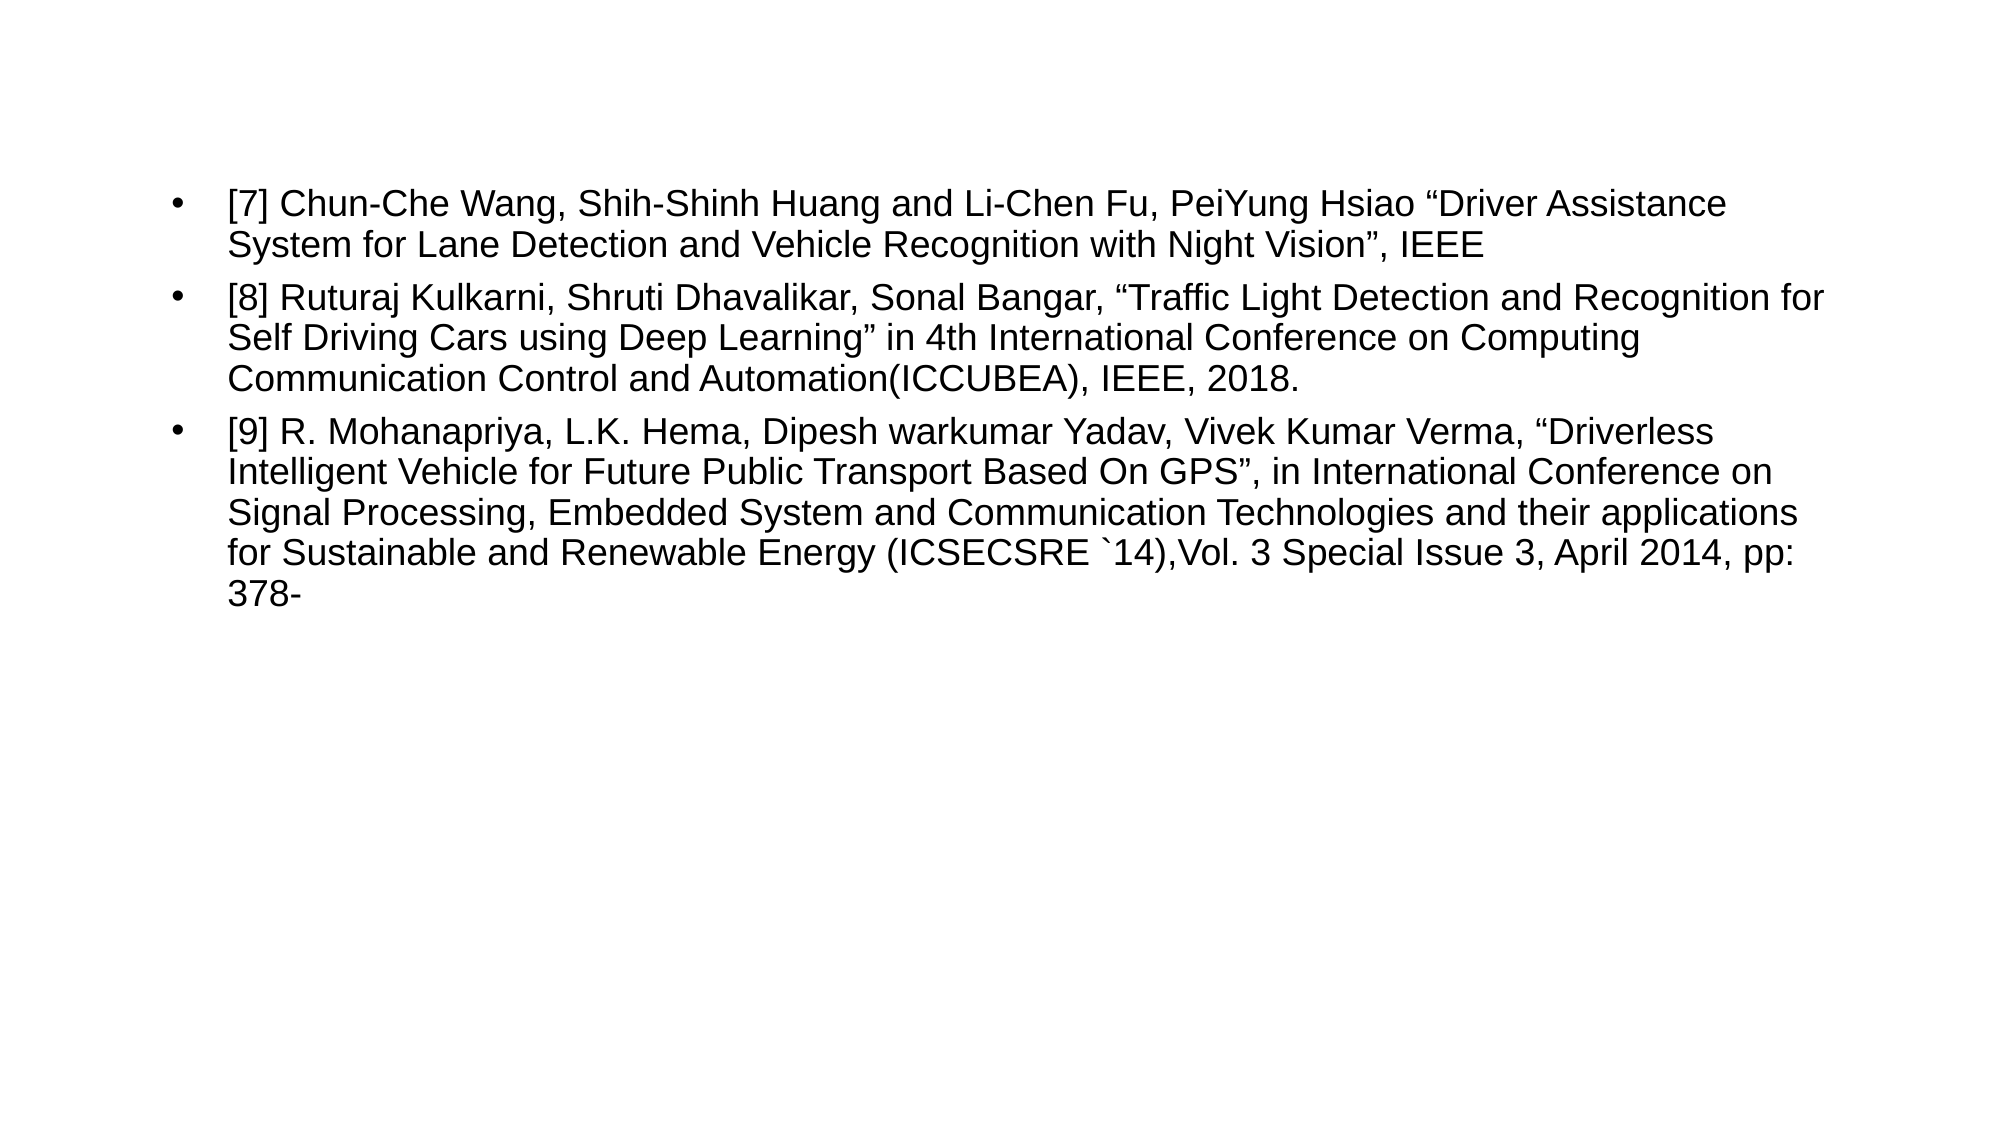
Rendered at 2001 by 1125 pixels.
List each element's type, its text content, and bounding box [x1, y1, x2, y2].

list [7] Chun-Che Wang, Shih-Shinh Huang and Li-Chen Fu, PeiYung Hsiao “Driver Assistance System for Lane Detection and Vehicle Recognition with Night Vision”, IEEE [8] Ruturaj Kulkarni, Shruti Dhavalikar, Sonal Bangar, “Traffic Light Detection and Recognition for Self Driving Cars using Deep Learning” in 4th International Conference on Computing Communication Control and Automation(ICCUBEA), IEEE, 2018. [9] R. Mohanapriya, L.K. Hema, Dipesh warkumar Yadav, Vivek Kumar Verma, “Driverless Intelligent Vehicle for Future Public Transport Based On GPS”, in International Conference on Signal Processing, Embedded System and Communication Technologies and their applications for Sustainable and Renewable Energy (ICSECSRE `14),Vol. 3 Special Issue 3, April 2014, pp: 378- [137, 177, 1863, 795]
